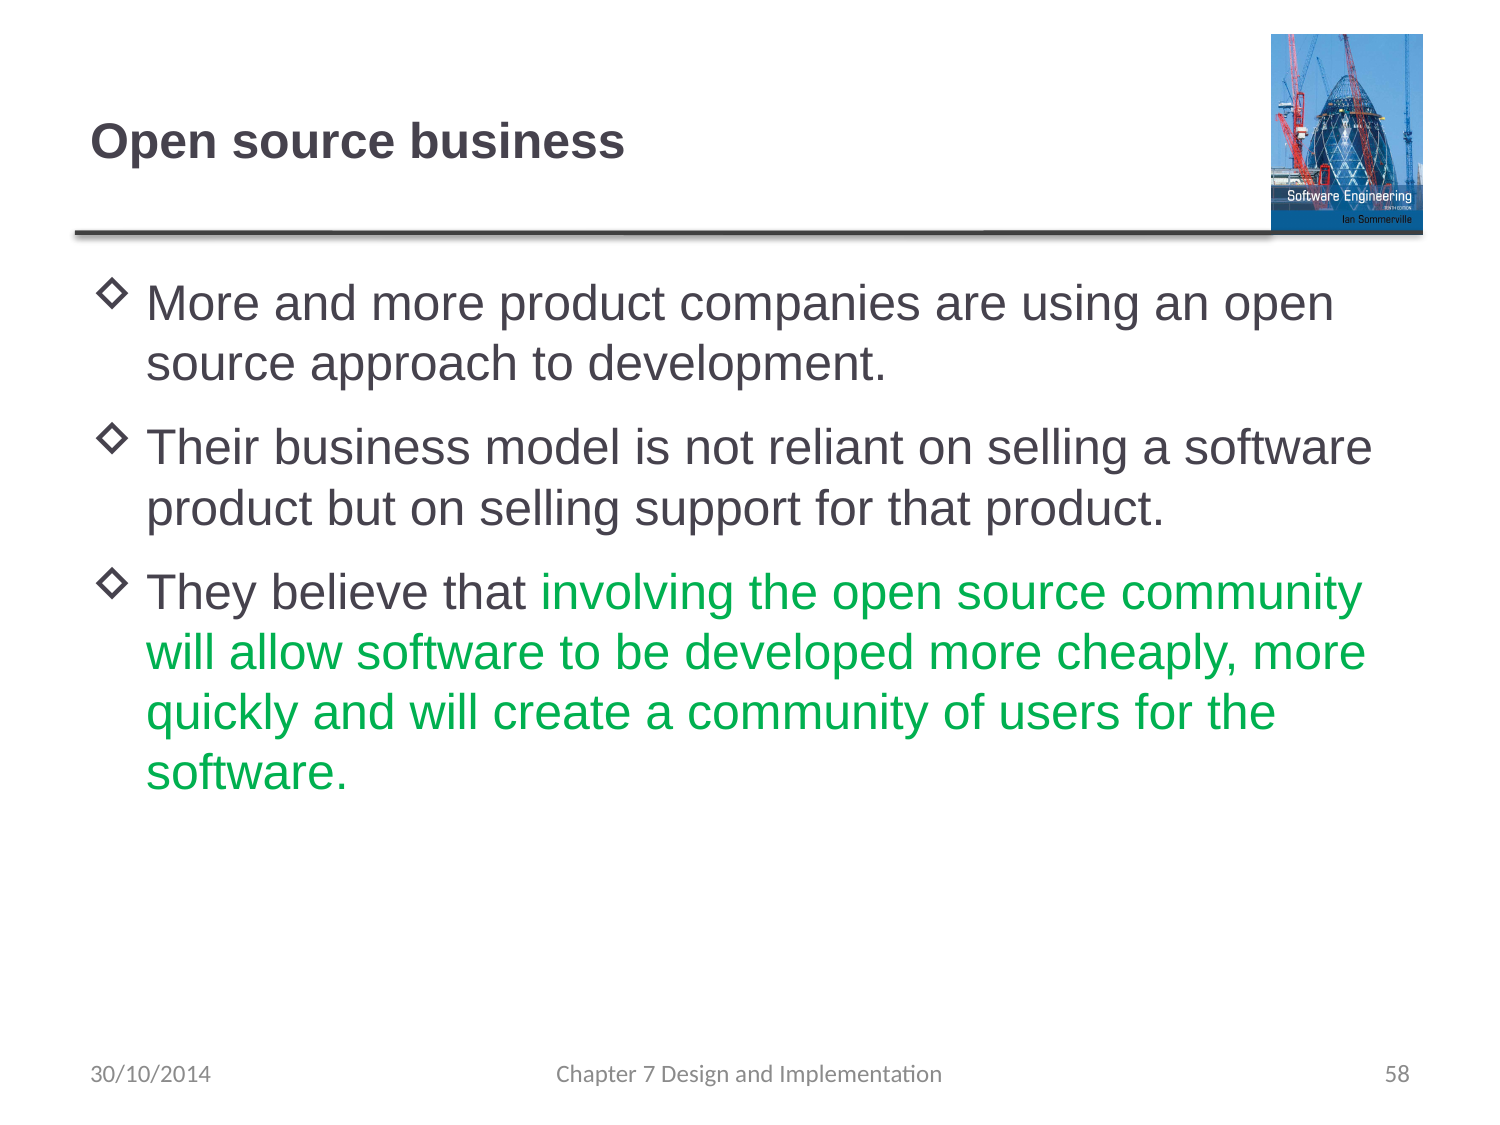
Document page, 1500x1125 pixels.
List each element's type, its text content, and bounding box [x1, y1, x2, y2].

picture [1271, 34, 1423, 230]
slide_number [75, 1042, 425, 1103]
slide_number 58 [1074, 1042, 1425, 1103]
list More and more product companies are using an open source approach to development. Their business model is not reliant on selling a software product but on selling support for that product. They believe that involving the open source community will allow software to be developed more cheaply, more quickly and will create a community of users for the software. [75, 262, 1425, 1005]
footer Chapter 7 Design and Implementation [512, 1042, 988, 1103]
title Open source business [74, 44, 1272, 233]
